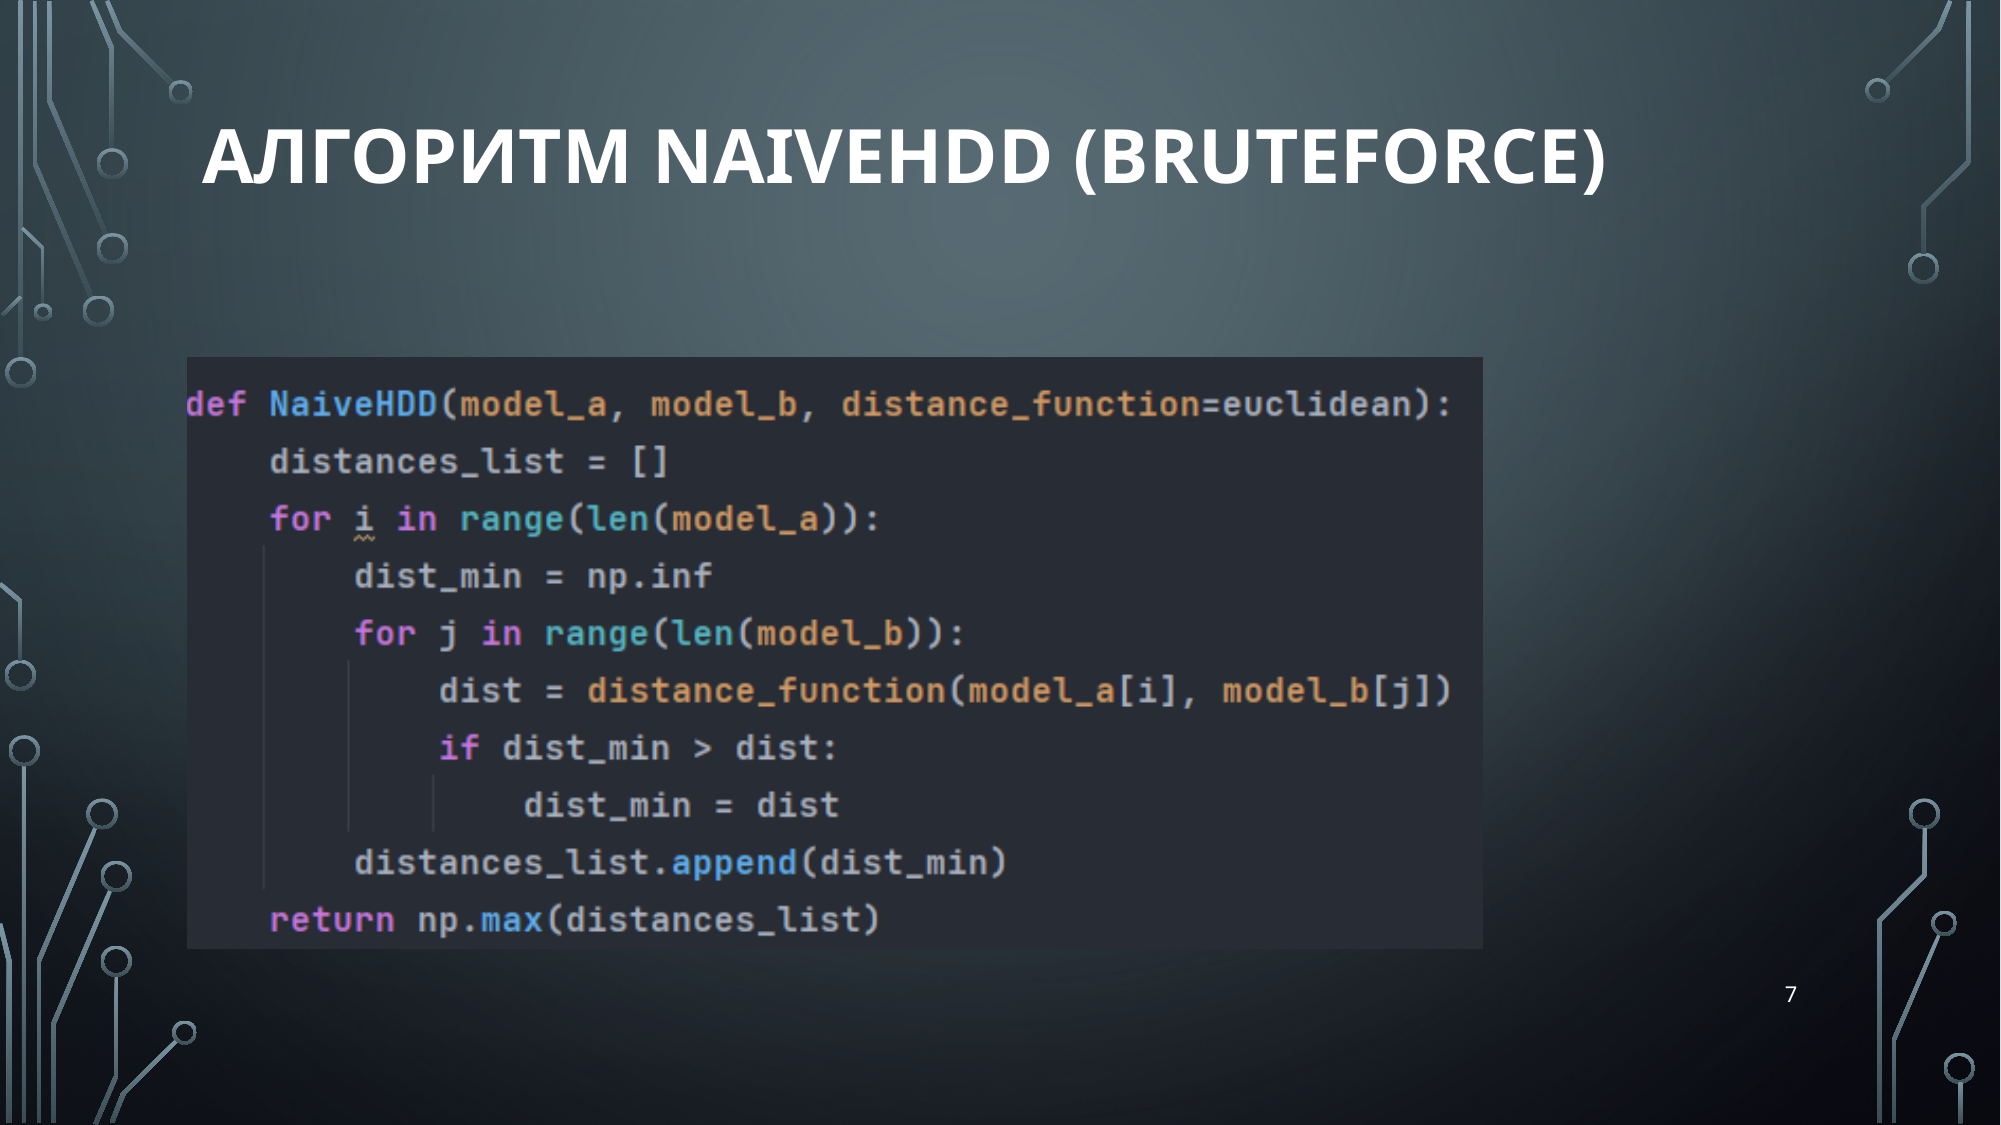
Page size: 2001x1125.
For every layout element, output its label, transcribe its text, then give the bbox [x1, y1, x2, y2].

picture [186, 357, 1484, 949]
title Алгоритм Naıvehdd (Bruteforce) [187, 101, 1813, 217]
slide_number 7 [1685, 965, 1813, 1025]
